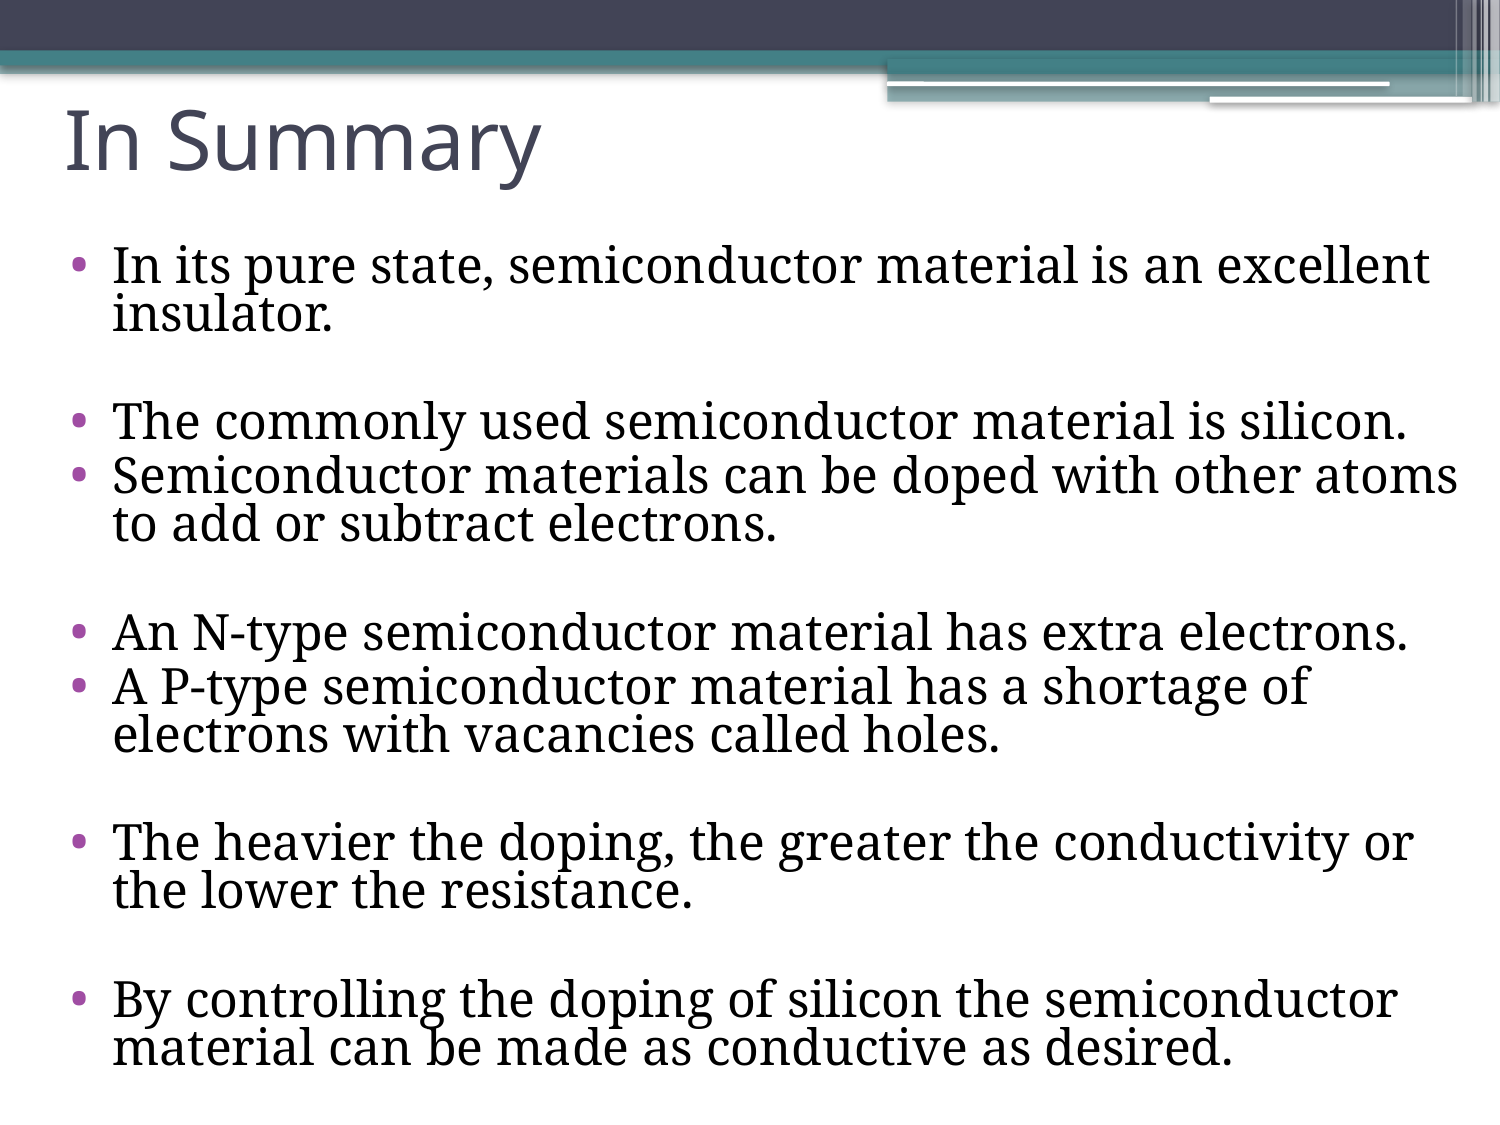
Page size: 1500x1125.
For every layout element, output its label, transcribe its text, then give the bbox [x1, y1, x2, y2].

title In Summary [50, 50, 1400, 225]
list In its pure state, semiconductor material is an excellent insulator. The commonly used semiconductor material is silicon. Semiconductor materials can be doped with other atoms to add or subtract electrons. An N-type semiconductor material has extra electrons. A P-type semiconductor material has a shortage of electrons with vacancies called holes. The heavier the doping, the greater the conductivity or the lower the resistance. By controlling the doping of silicon the semiconductor material can be made as conductive as desired. [37, 237, 1500, 947]
